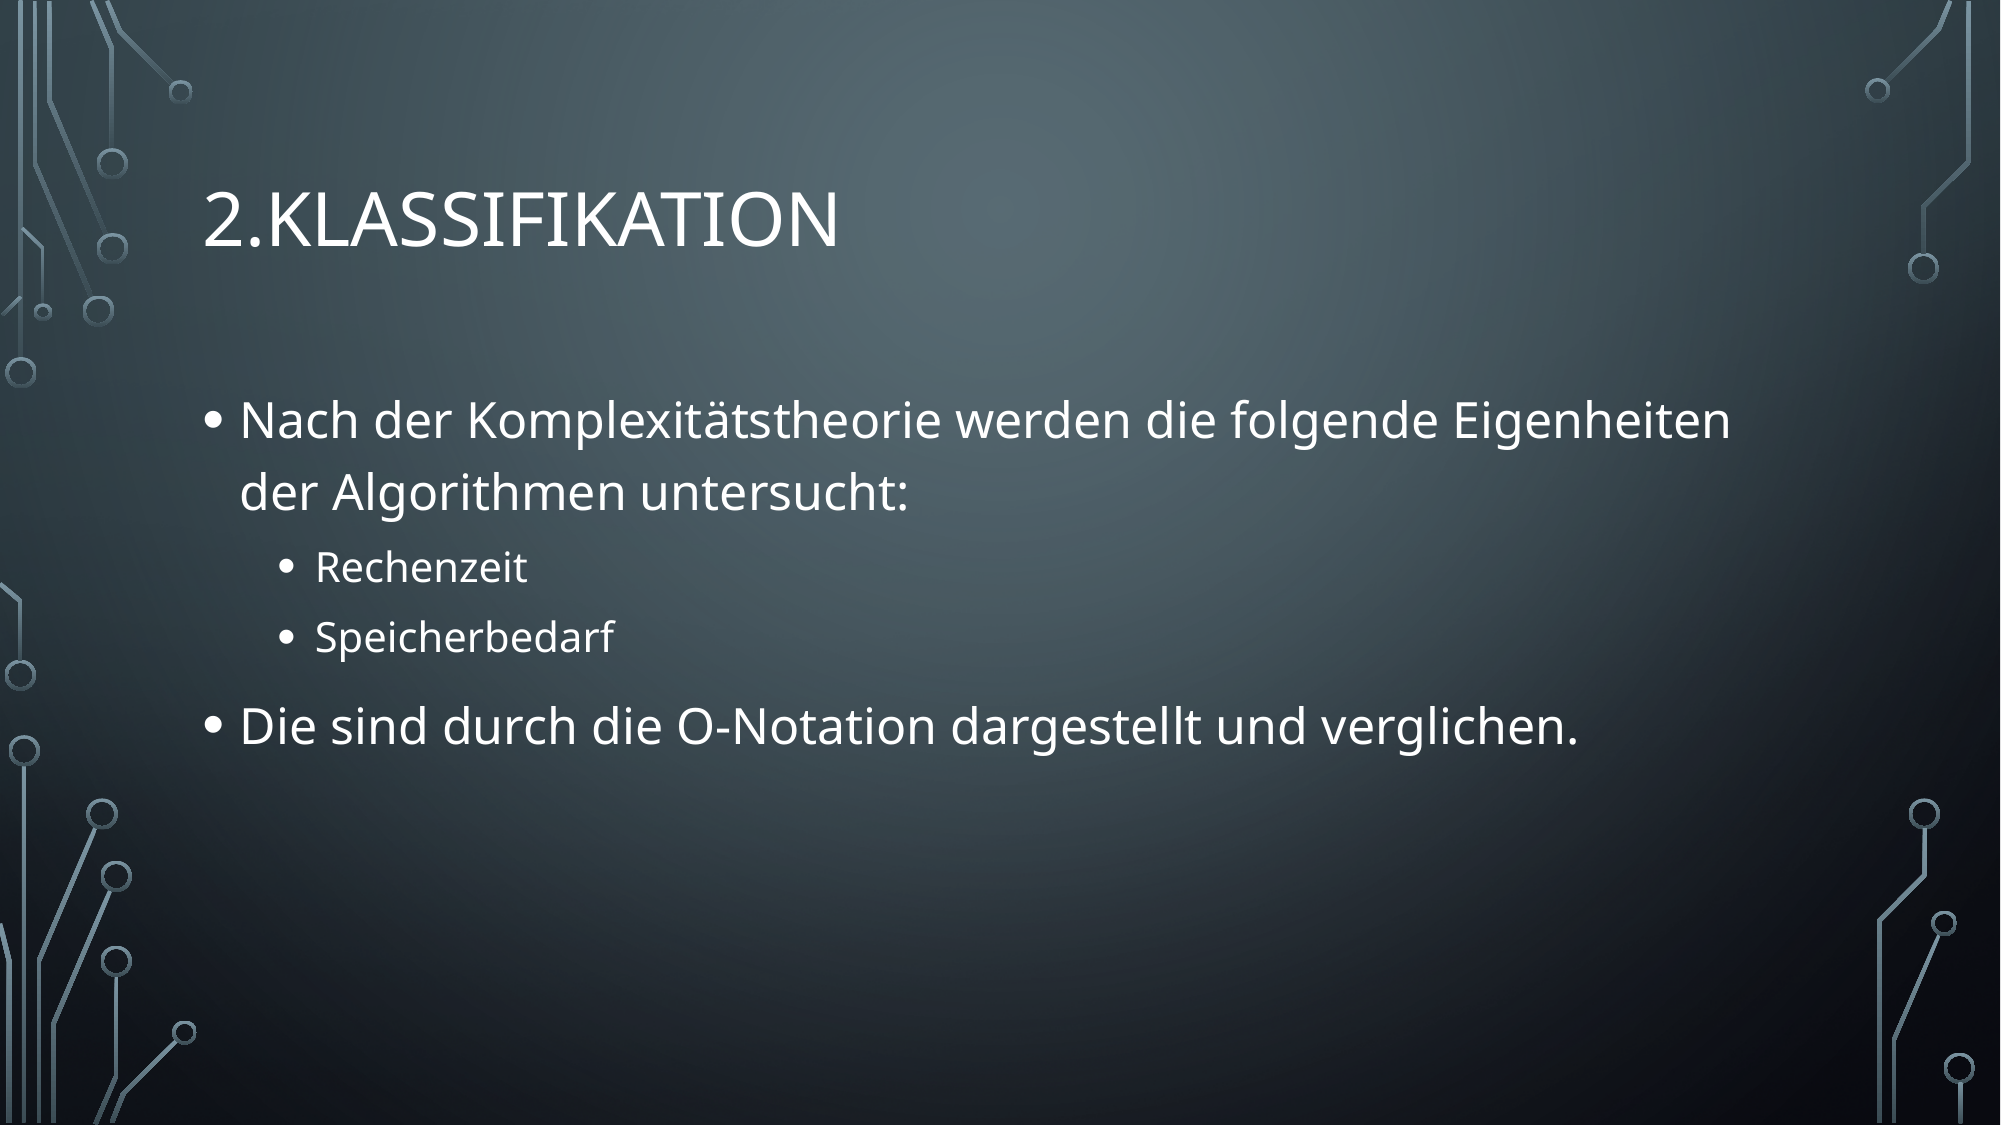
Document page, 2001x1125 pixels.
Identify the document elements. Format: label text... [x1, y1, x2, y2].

list Nach der Komplexitätstheorie werden die folgende Eigenheiten der Algorithmen untersucht: Rechenzeit Speicherbedarf Die sind durch die O-Notation dargestellt und verglichen. [187, 369, 1813, 950]
title 2.Klassifikation [187, 101, 1813, 344]
